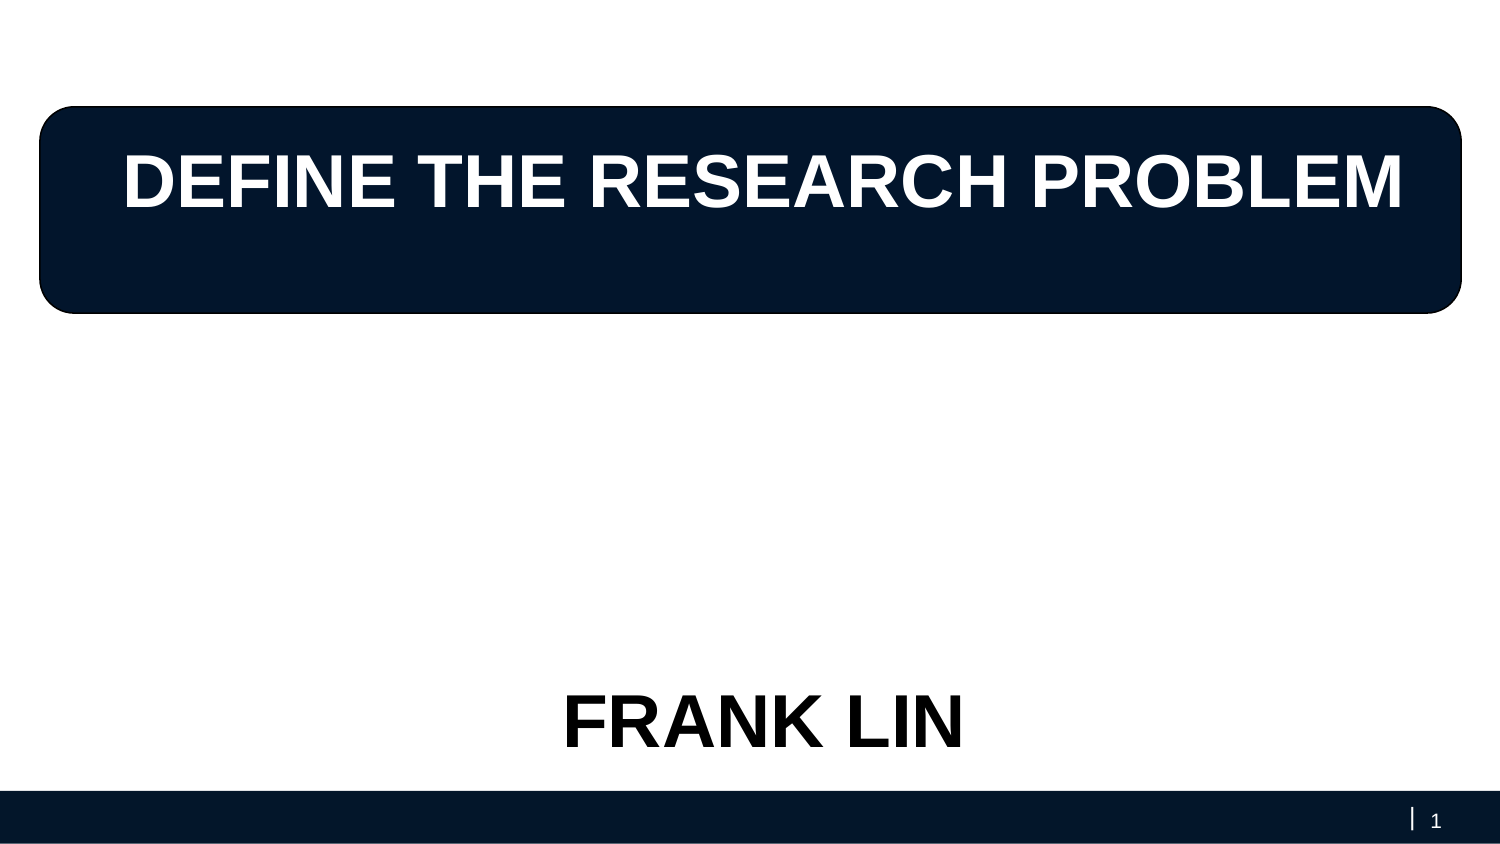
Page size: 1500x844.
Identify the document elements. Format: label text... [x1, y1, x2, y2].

slide_number ‹#› [1430, 807, 1463, 827]
title DEFINE THE RESEARCH PROBLEM Frank Lin [67, 132, 1462, 620]
text_box [39, 106, 1460, 313]
